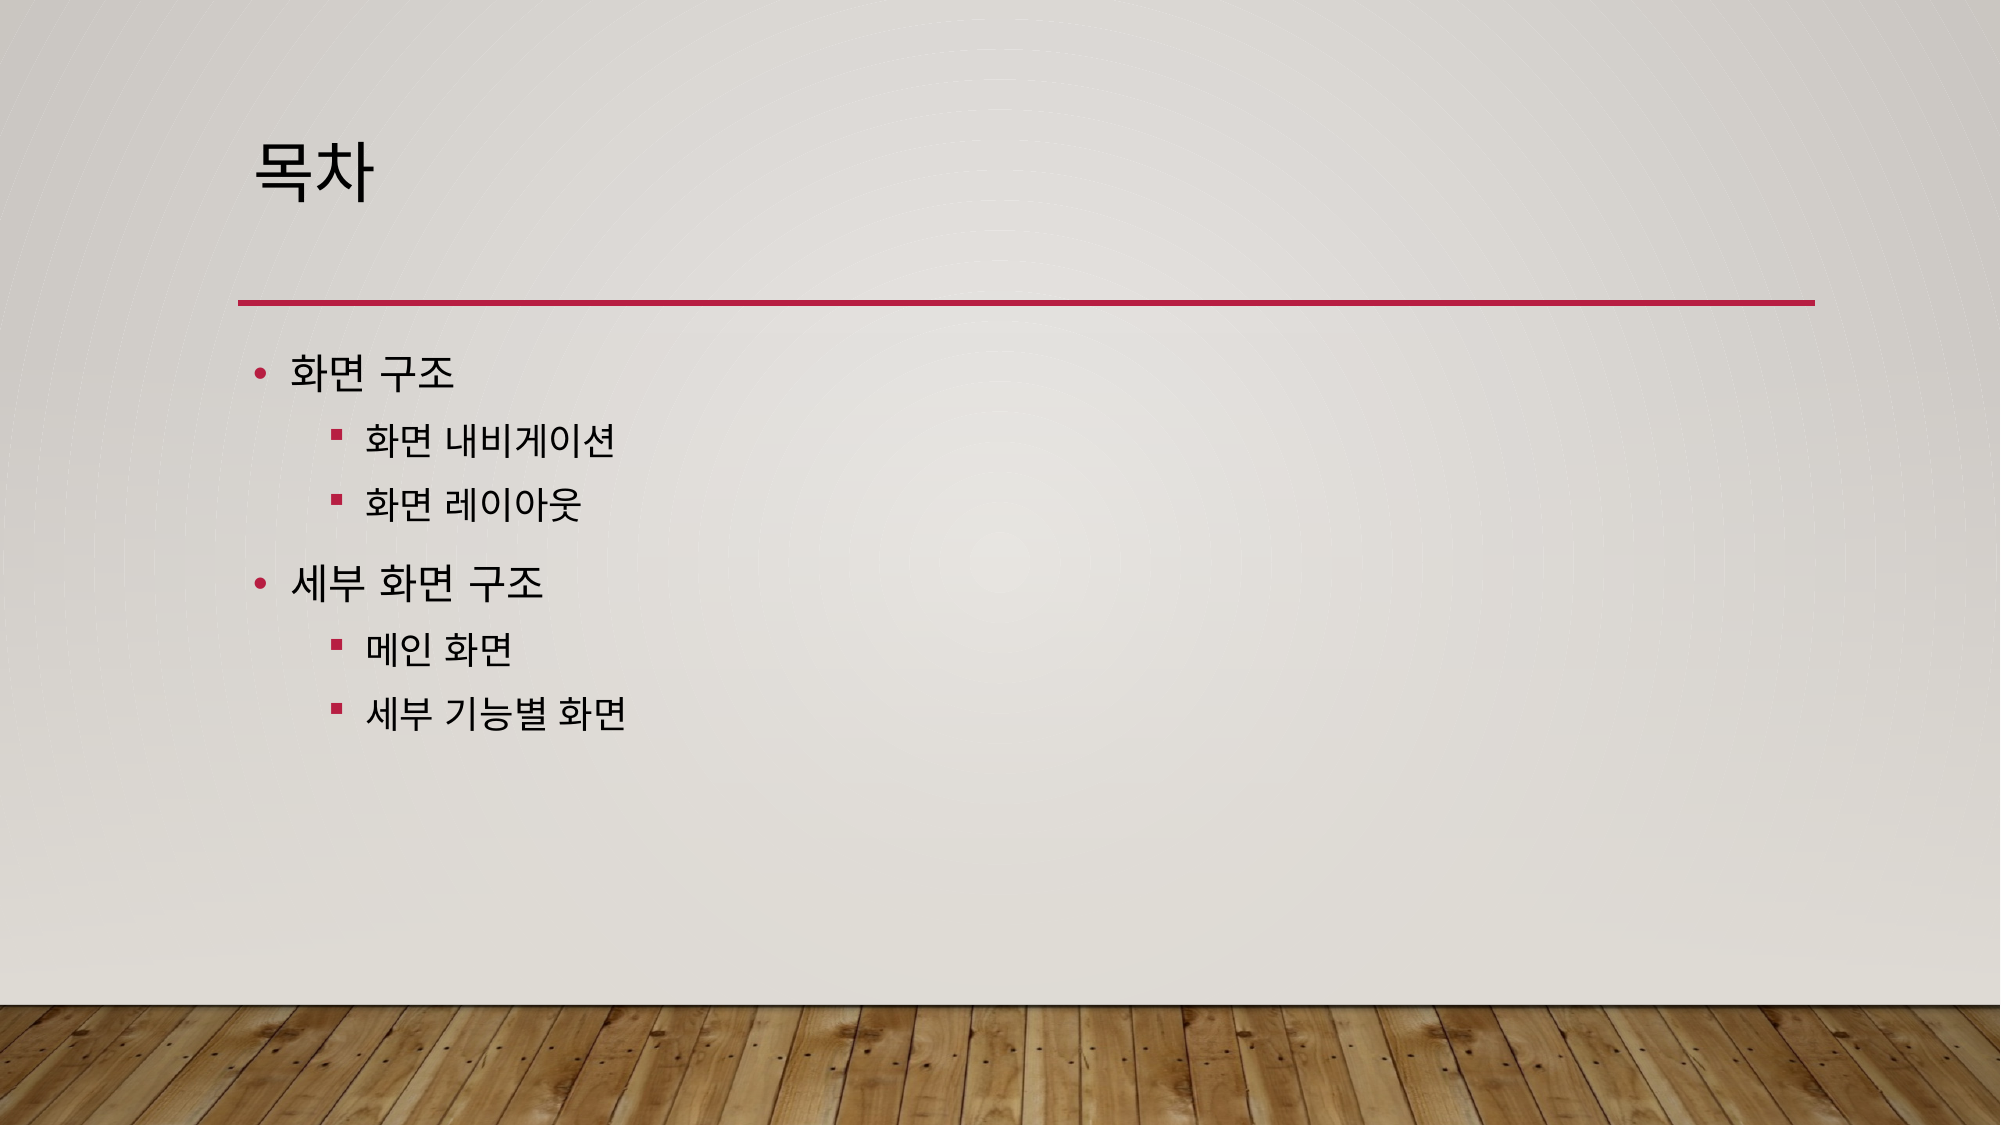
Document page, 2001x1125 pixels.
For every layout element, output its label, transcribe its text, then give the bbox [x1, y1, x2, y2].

picture [0, 1005, 2000, 1125]
list 화면 구조 화면 내비게이션 화면 레이아웃 세부 화면 구조 메인 화면 세부 기능별 화면 [238, 330, 1814, 993]
title 목차 [238, 131, 1814, 305]
